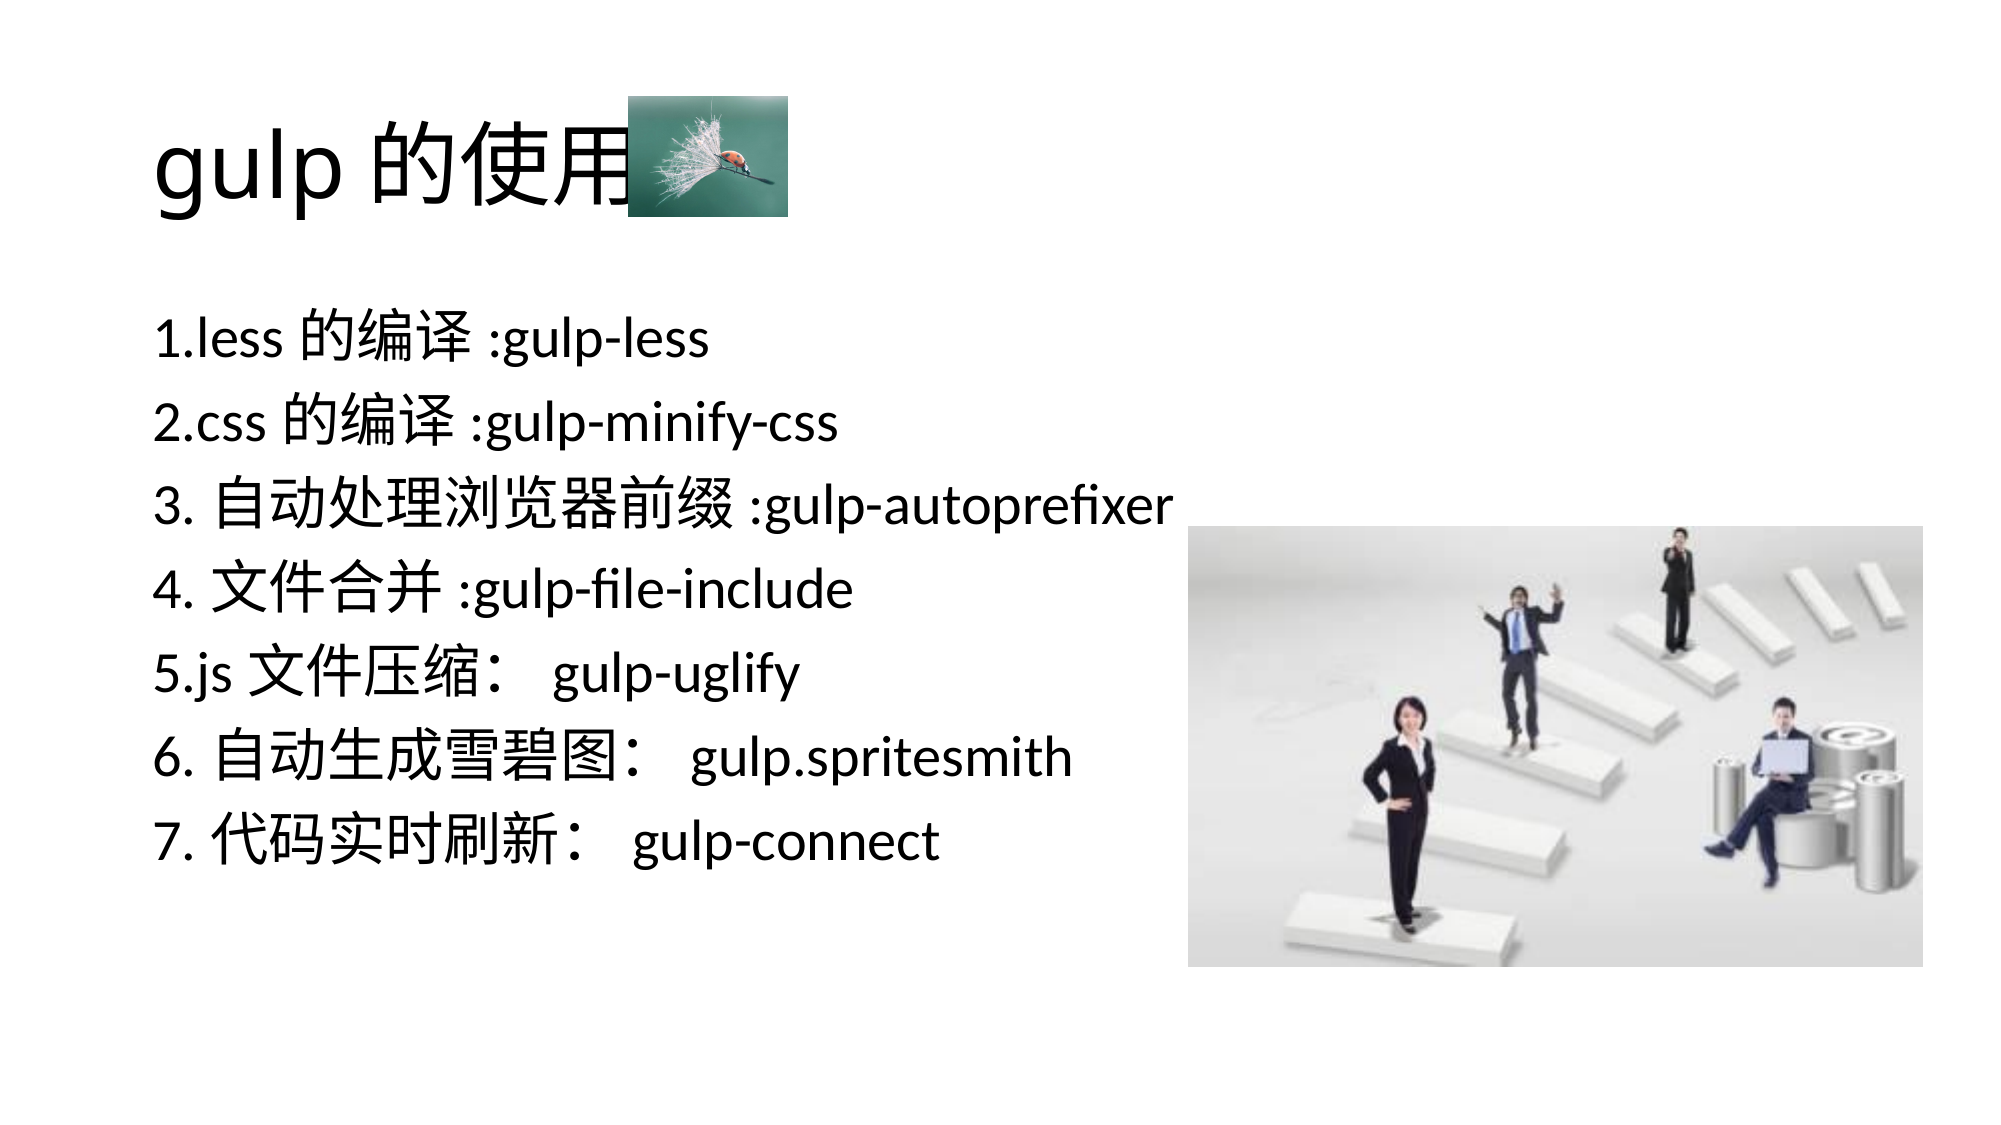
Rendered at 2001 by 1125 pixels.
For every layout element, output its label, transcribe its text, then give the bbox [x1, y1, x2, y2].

title gulp的使用 [137, 59, 1863, 278]
picture [1188, 526, 1923, 967]
picture [628, 96, 788, 217]
list 1.less的编译:gulp-less 2.css的编译:gulp-minify-css 3.自动处理浏览器前缀:gulp-autoprefixer 4.文件合并:gulp-file-include 5.js文件压缩：gulp-uglify 6.自动生成雪碧图：gulp.spritesmith 7.代码实时刷新：gulp-connect [137, 299, 1863, 1014]
